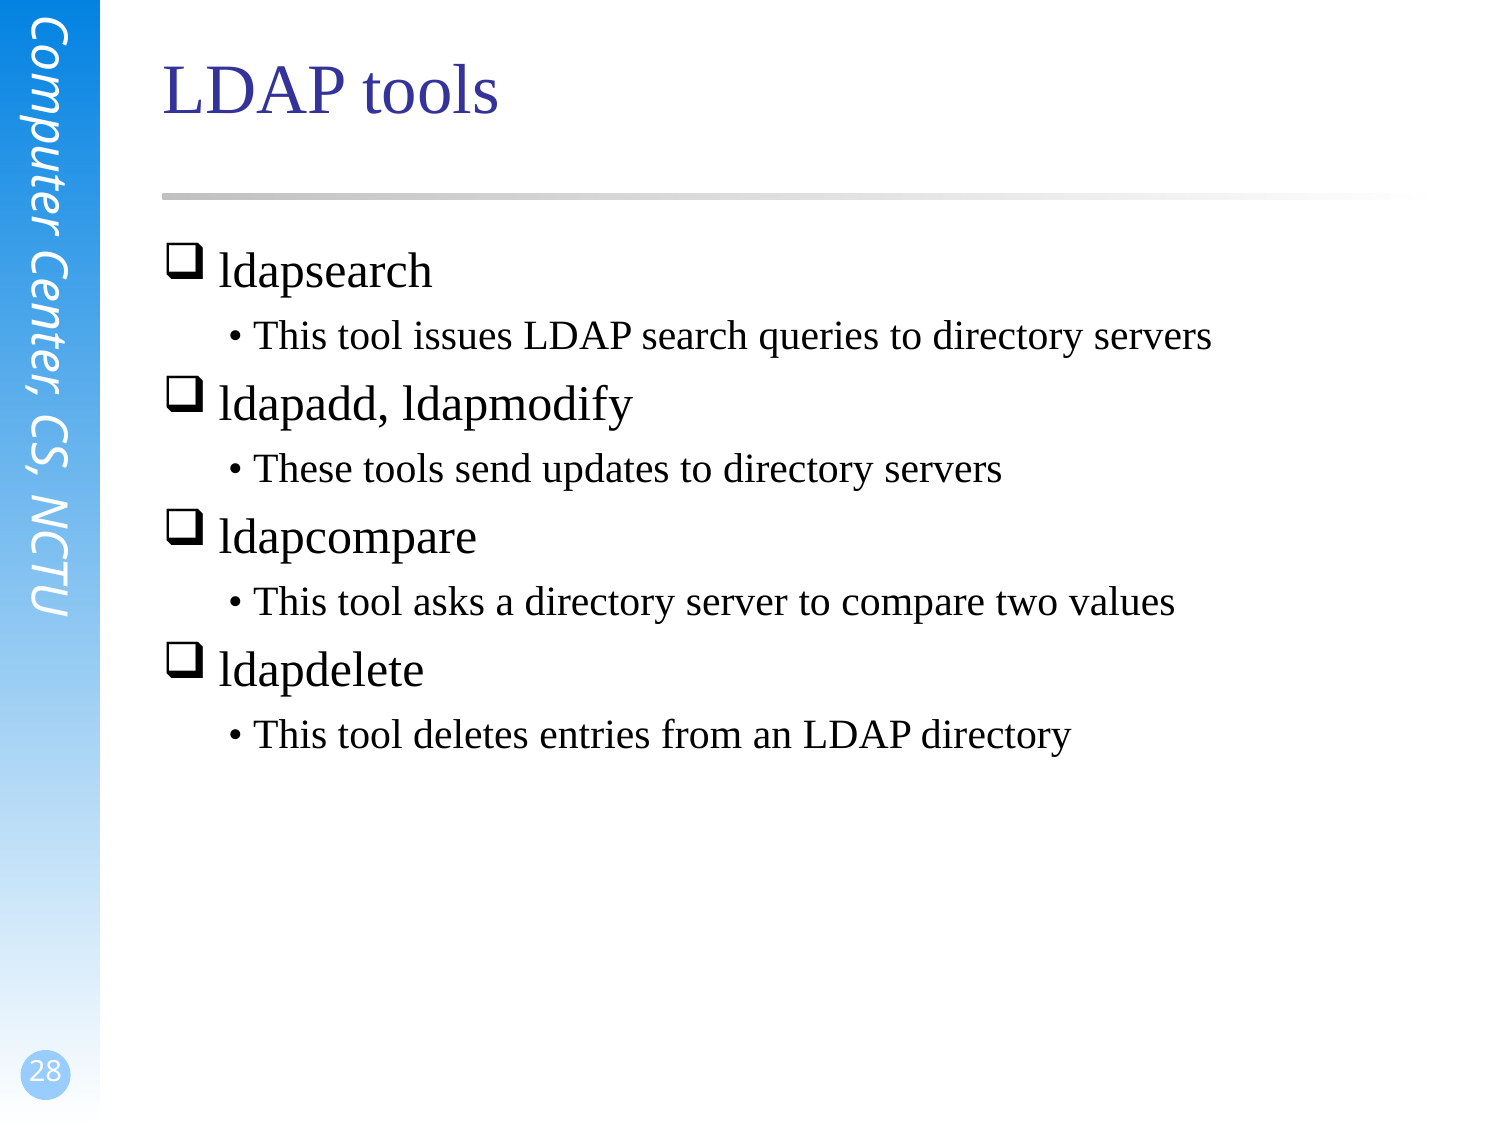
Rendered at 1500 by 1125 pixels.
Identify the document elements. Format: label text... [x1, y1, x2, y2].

list ldapsearch • This tool issues LDAP search queries to directory servers ldapadd, ldapmodify • These tools send updates to directory servers ldapcompare • This tool asks a directory server to compare two values ldapdelete • This tool deletes entries from an LDAP directory [162, 237, 1438, 1000]
title LDAP tools [162, 42, 1438, 231]
